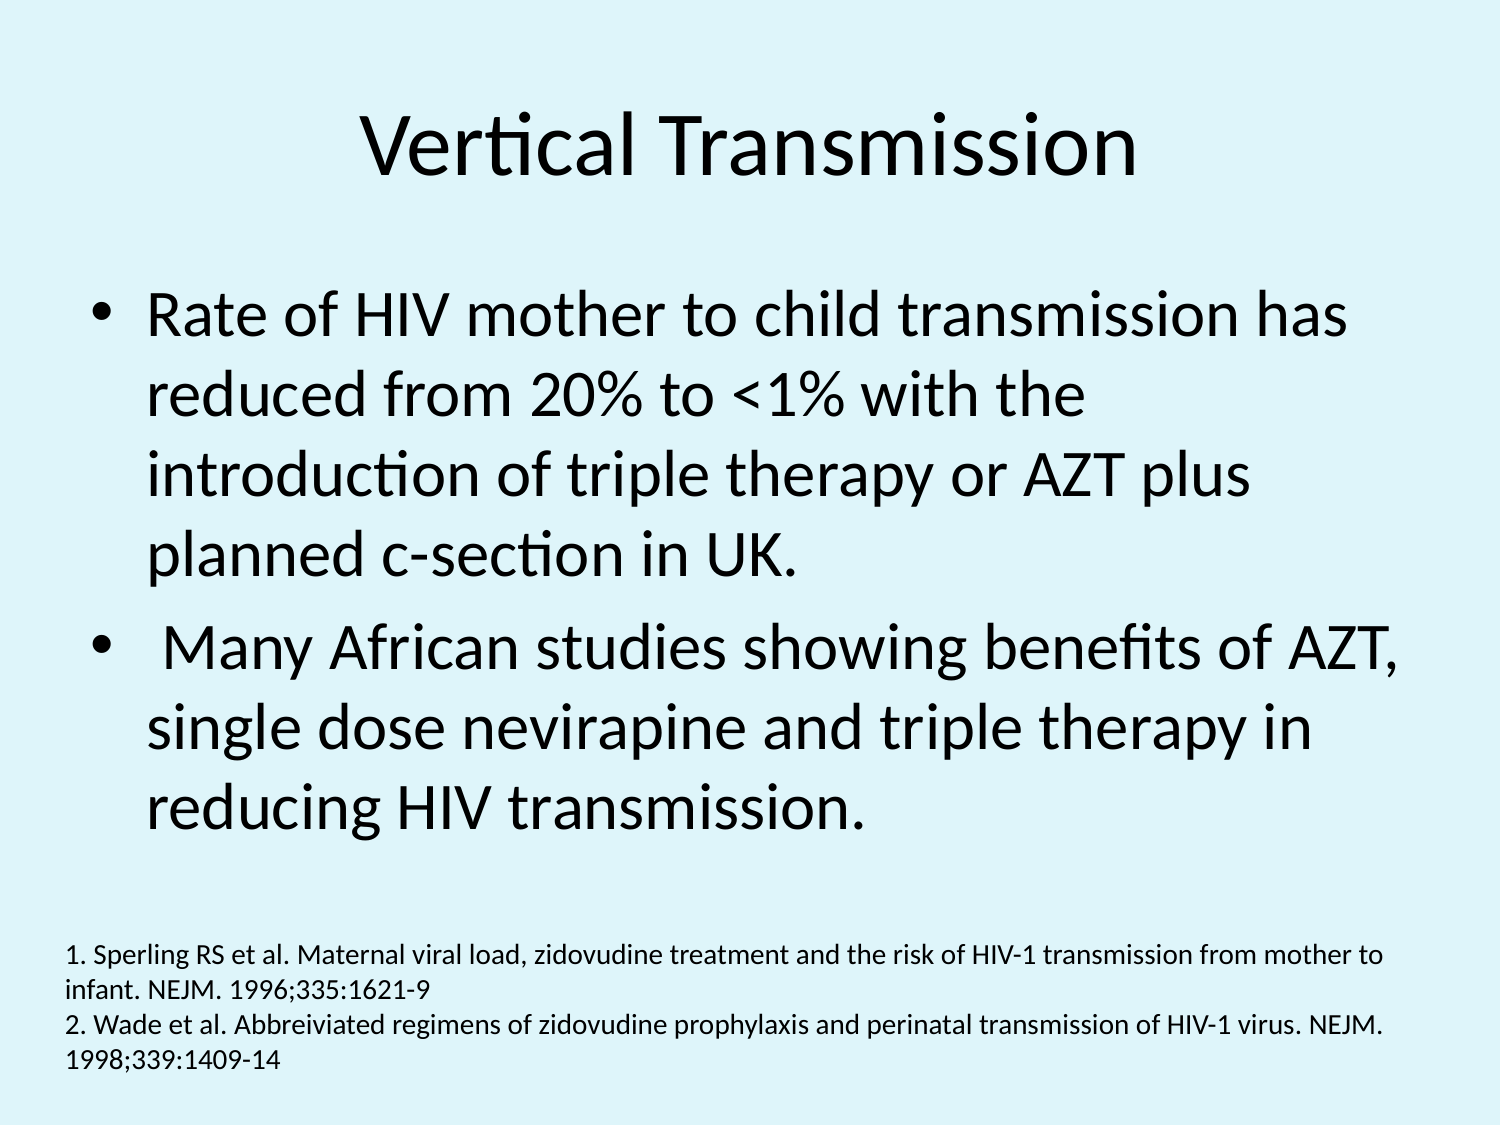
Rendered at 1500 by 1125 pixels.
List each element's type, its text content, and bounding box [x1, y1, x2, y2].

title Vertical Transmission [75, 45, 1425, 233]
text_box 1. Sperling RS et al. Maternal viral load, zidovudine treatment and the risk of HIV-1 transmission from mother to infant. NEJM. 1996;335:1621-9 2. Wade et al. Abbreiviated regimens of zidovudine prophylaxis and perinatal transmission of HIV-1 virus. NEJM. 1998;339:1409-14 [50, 928, 1450, 1083]
list Rate of HIV mother to child transmission has reduced from 20% to <1% with the introduction of triple therapy or AZT plus planned c-section in UK. Many African studies showing benefits of AZT, single dose nevirapine and triple therapy in reducing HIV transmission. [75, 262, 1425, 928]
